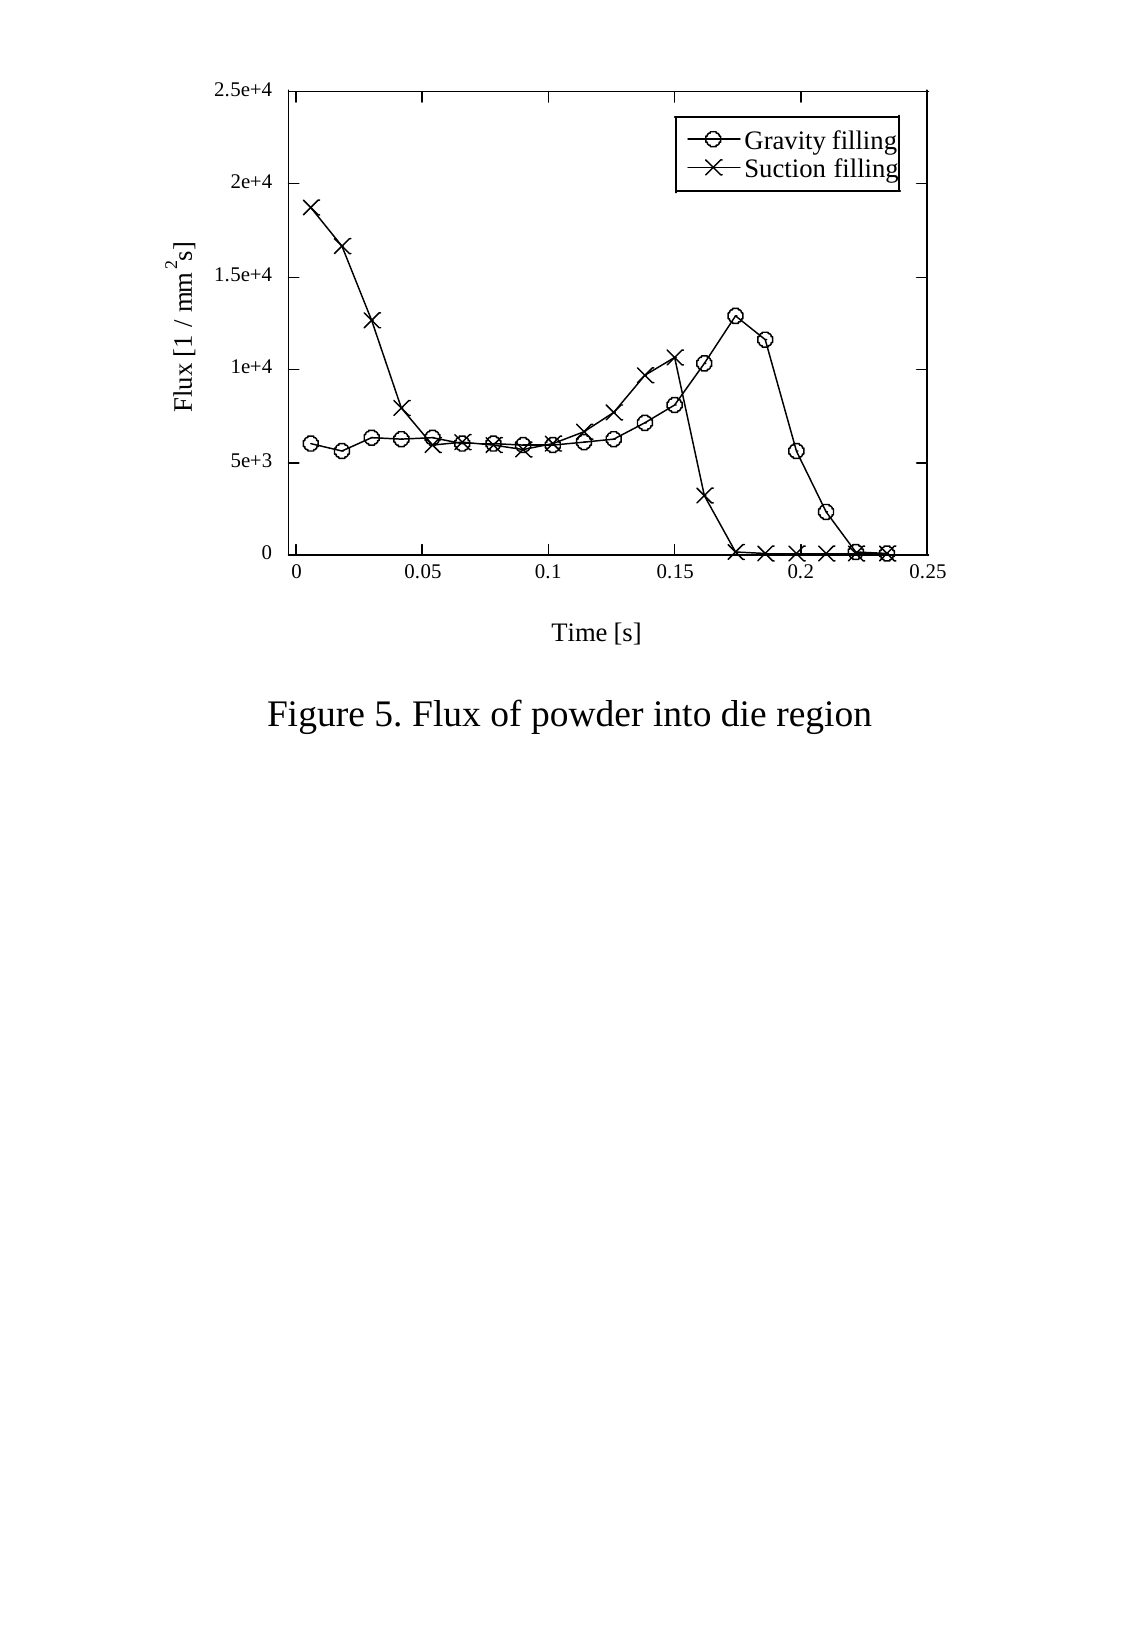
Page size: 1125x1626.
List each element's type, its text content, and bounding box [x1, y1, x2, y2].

text_box Figure 5. Flux of powder into die region [96, 681, 1044, 742]
picture [148, 48, 992, 682]
